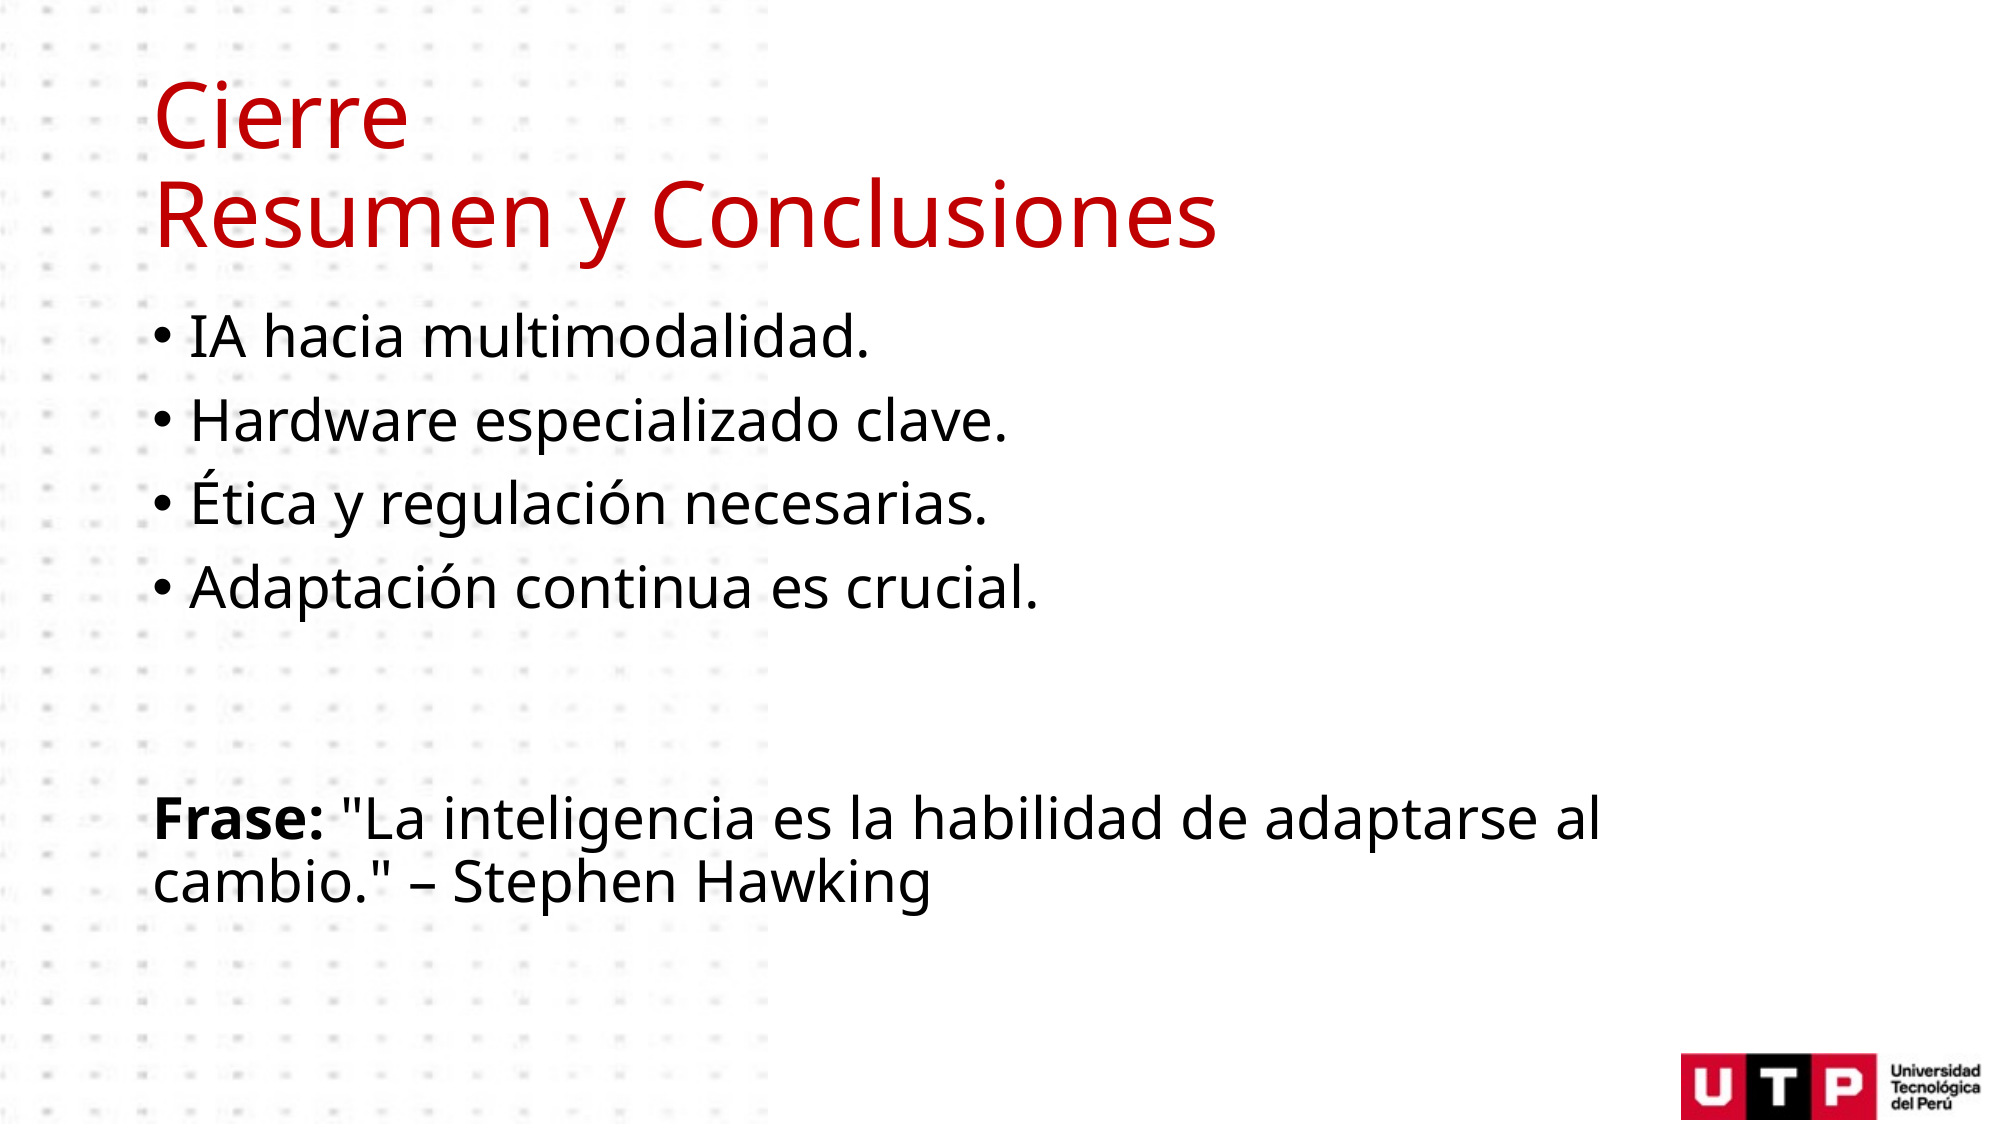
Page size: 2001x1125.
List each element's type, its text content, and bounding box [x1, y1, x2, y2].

picture [0, 0, 769, 1124]
list IA hacia multimodalidad. Hardware especializado clave. Ética y regulación necesarias. Adaptación continua es crucial. Frase: "La inteligencia es la habilidad de adaptarse al cambio." – Stephen Hawking [769, 299, 1863, 1014]
title Cierre Resumen y Conclusiones [769, 59, 1863, 278]
picture [1680, 1053, 2000, 1120]
